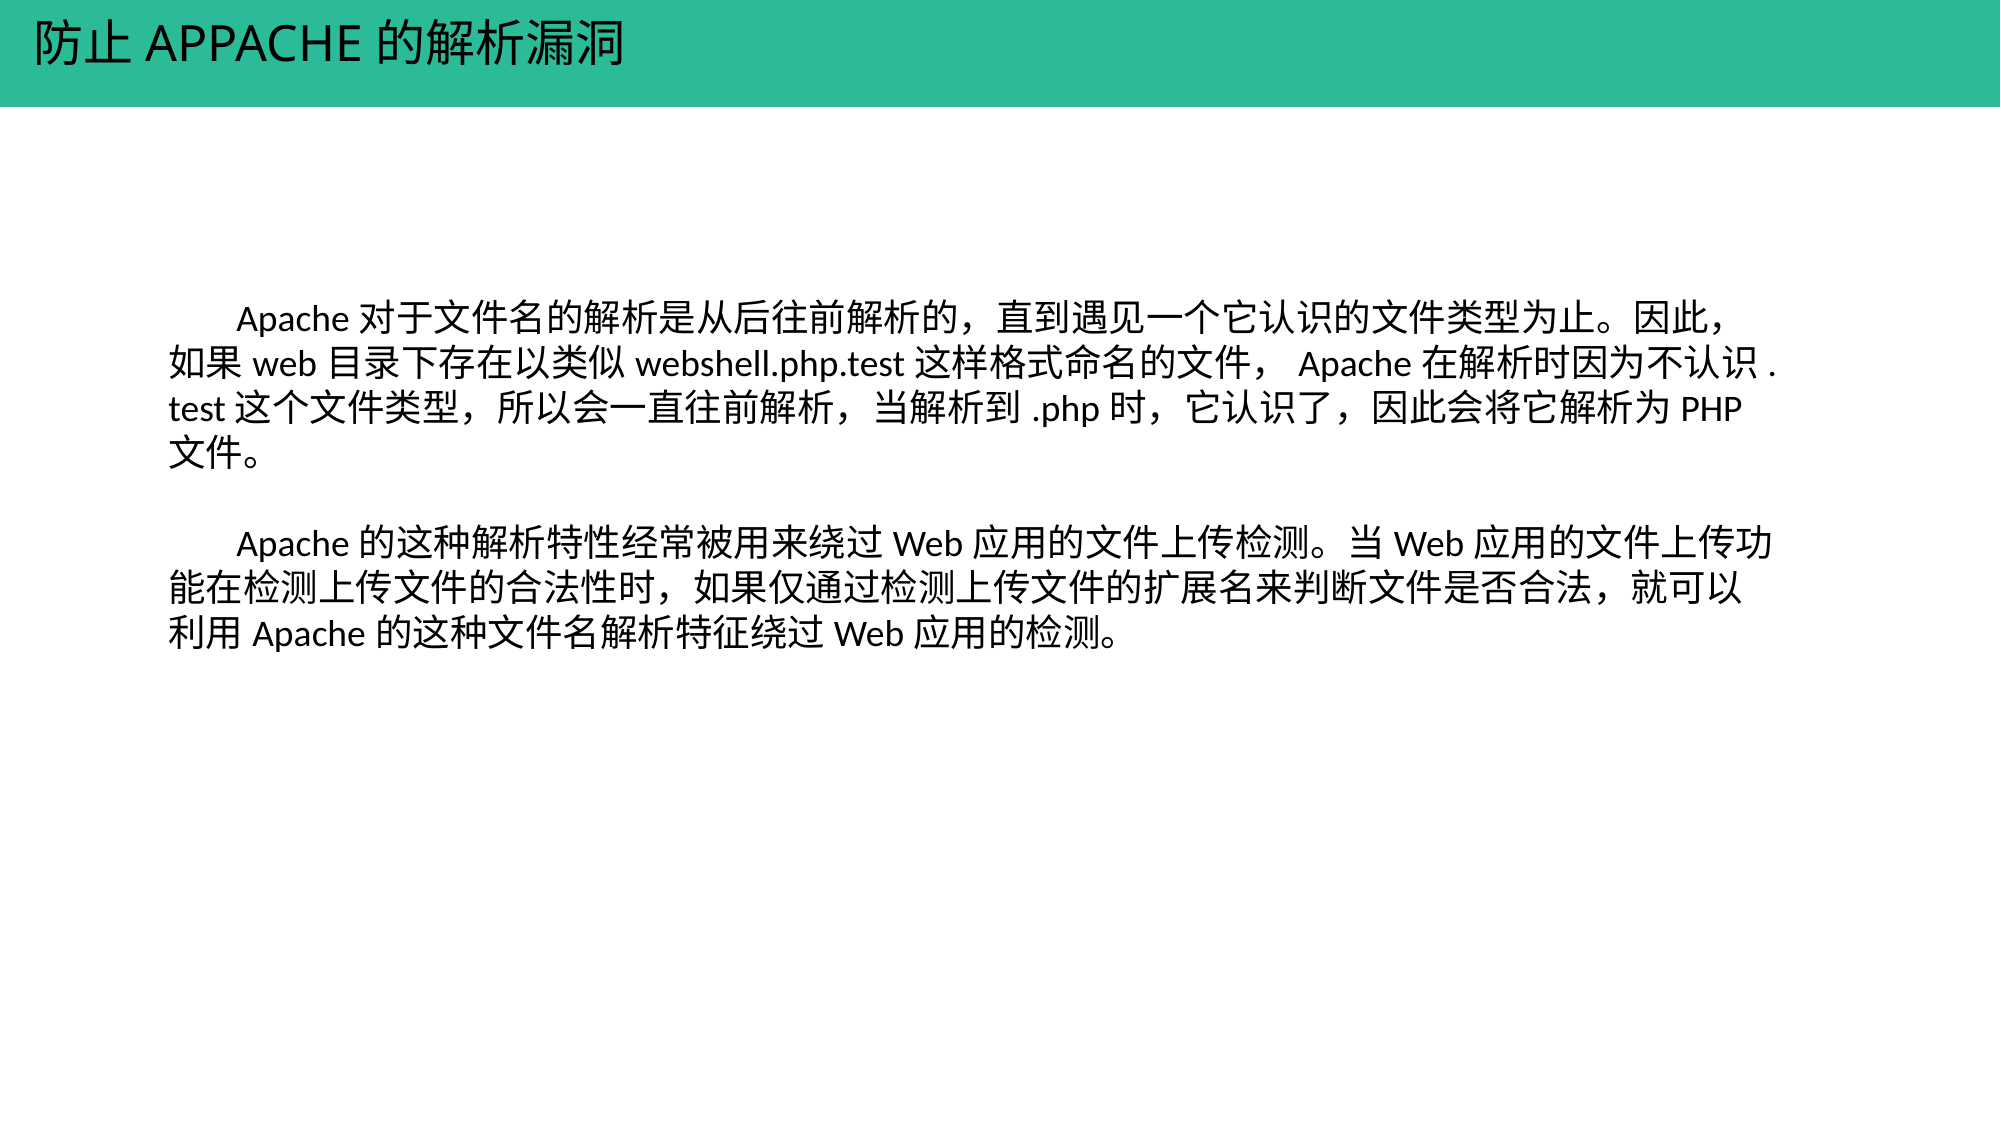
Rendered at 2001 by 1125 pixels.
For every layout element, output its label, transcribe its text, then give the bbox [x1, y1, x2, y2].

text_box 防止APPACHE的解析漏洞 [19, 3, 1904, 79]
text_box [0, 0, 2000, 107]
text_box Apache对于文件名的解析是从后往前解析的，直到遇见一个它认识的文件类型为止。因此，如果web目录下存在以类似webshell.php.test这样格式命名的文件，Apache在解析时因为不认识.test这个文件类型，所以会一直往前解析，当解析到.php时，它认识了，因此会将它解析为PHP文件。 Apache的这种解析特性经常被用来绕过Web应用的文件上传检测。当Web应用的文件上传功能在检测上传文件的合法性时，如果仅通过检测上传文件的扩展名来判断文件是否合法，就可以利用Apache的这种文件名解析特征绕过Web应用的检测。 [153, 286, 1789, 662]
